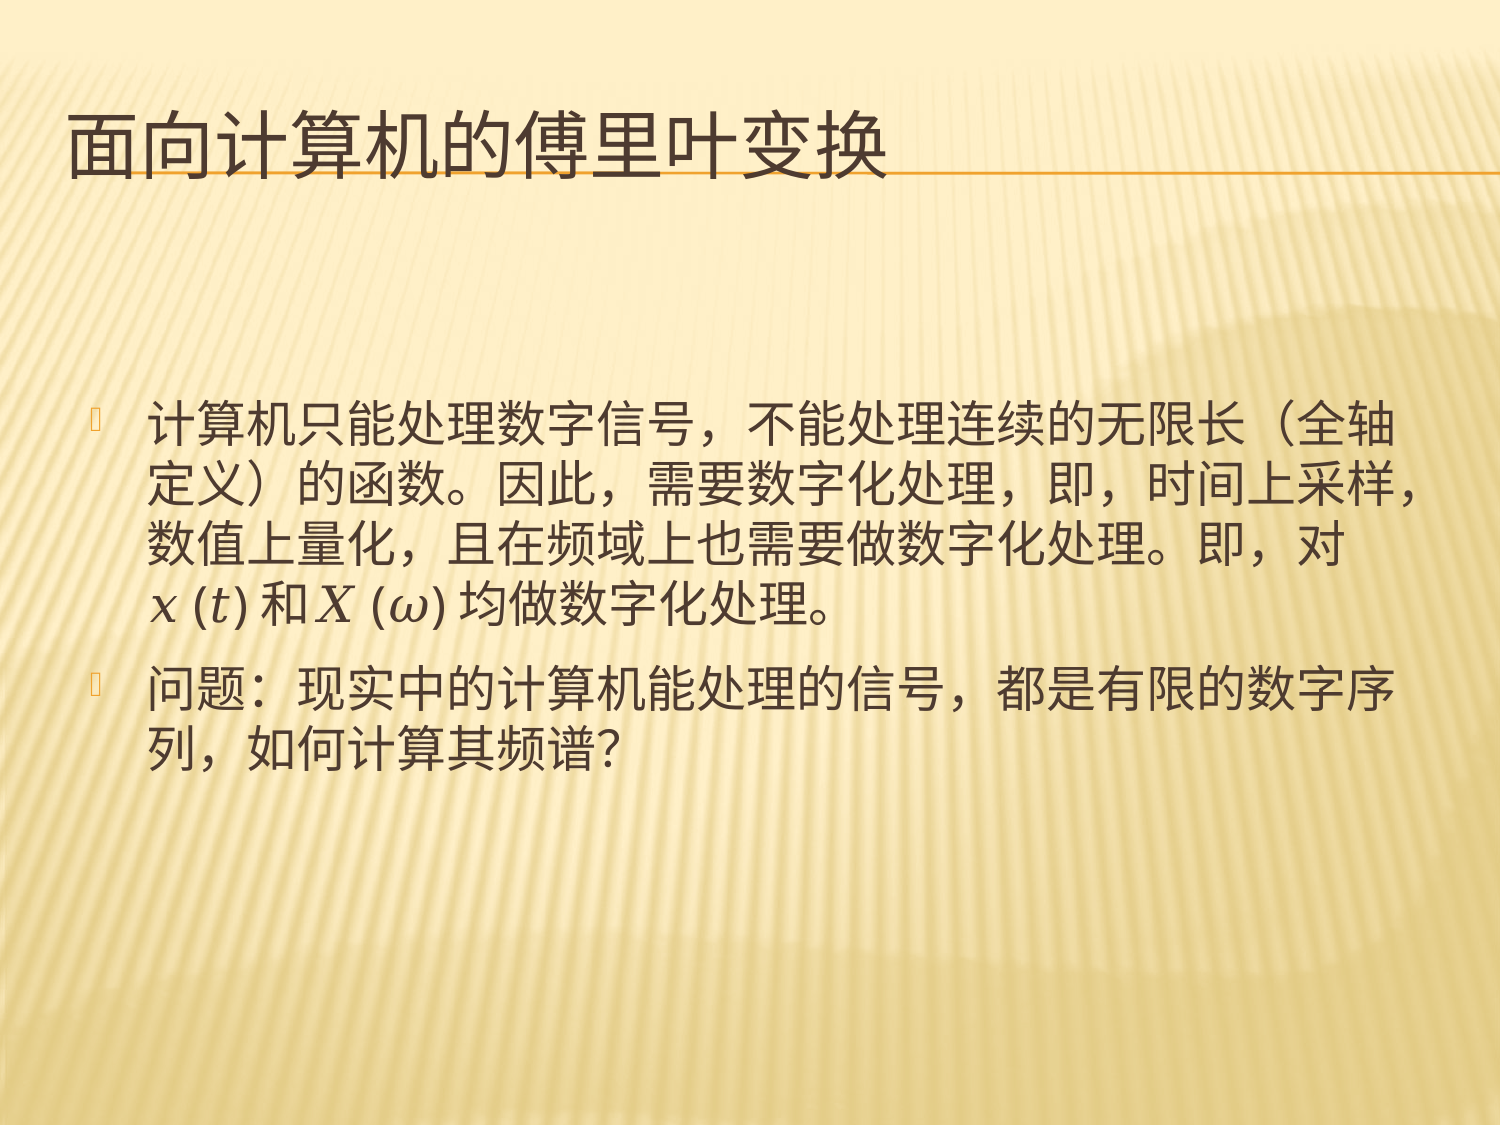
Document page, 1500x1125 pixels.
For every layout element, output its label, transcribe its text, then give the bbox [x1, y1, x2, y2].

title 面向计算机的傅里叶变换 [50, 75, 1475, 213]
list 计算机只能处理数字信号，不能处理连续的无限长（全轴定义）的函数。因此，需要数字化处理，即，时间上采样，数值上量化，且在频域上也需要做数字化处理。即，对𝑥(𝑡)和𝑋(𝜔)均做数字化处理。 问题：现实中的计算机能处理的信号，都是有限的数字序列，如何计算其频谱？ [75, 385, 1425, 1005]
